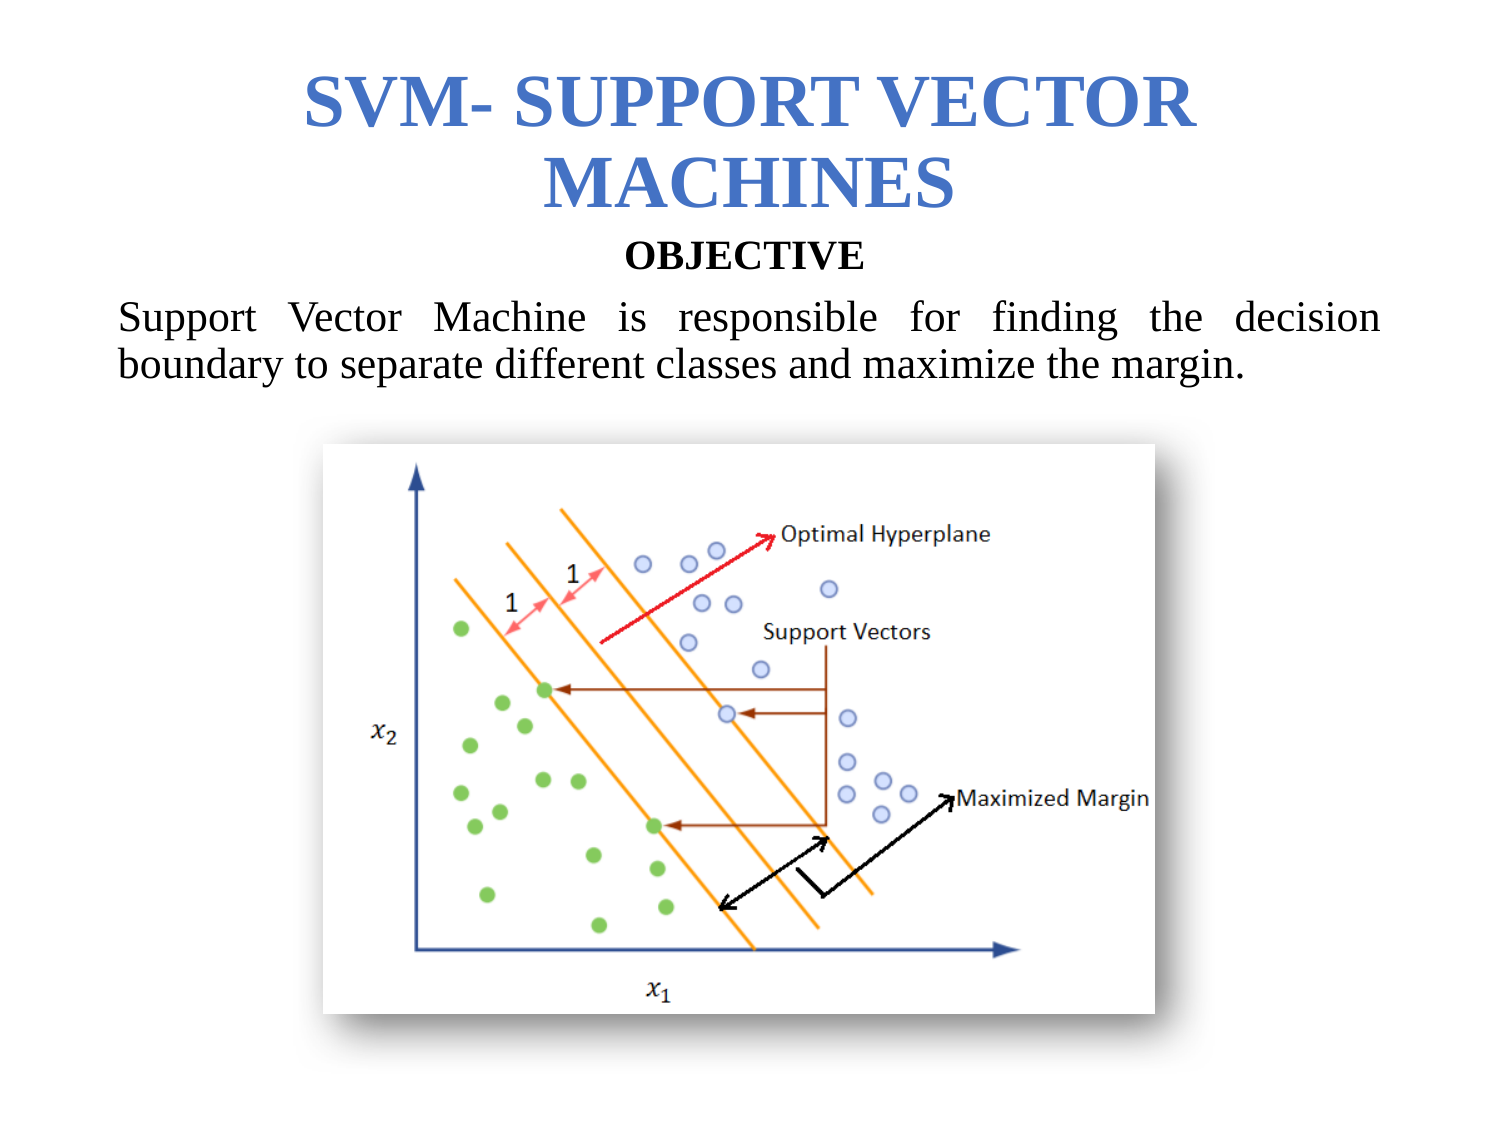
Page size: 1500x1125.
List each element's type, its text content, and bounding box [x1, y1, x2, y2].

text_box OBJECTIVE Support Vector Machine is responsible for finding the decision boundary to separate different classes and maximize the margin. [103, 225, 1397, 1014]
picture [323, 444, 1155, 1014]
text_box SVM- SUPPORT VECTOR MACHINES [103, 59, 1397, 225]
